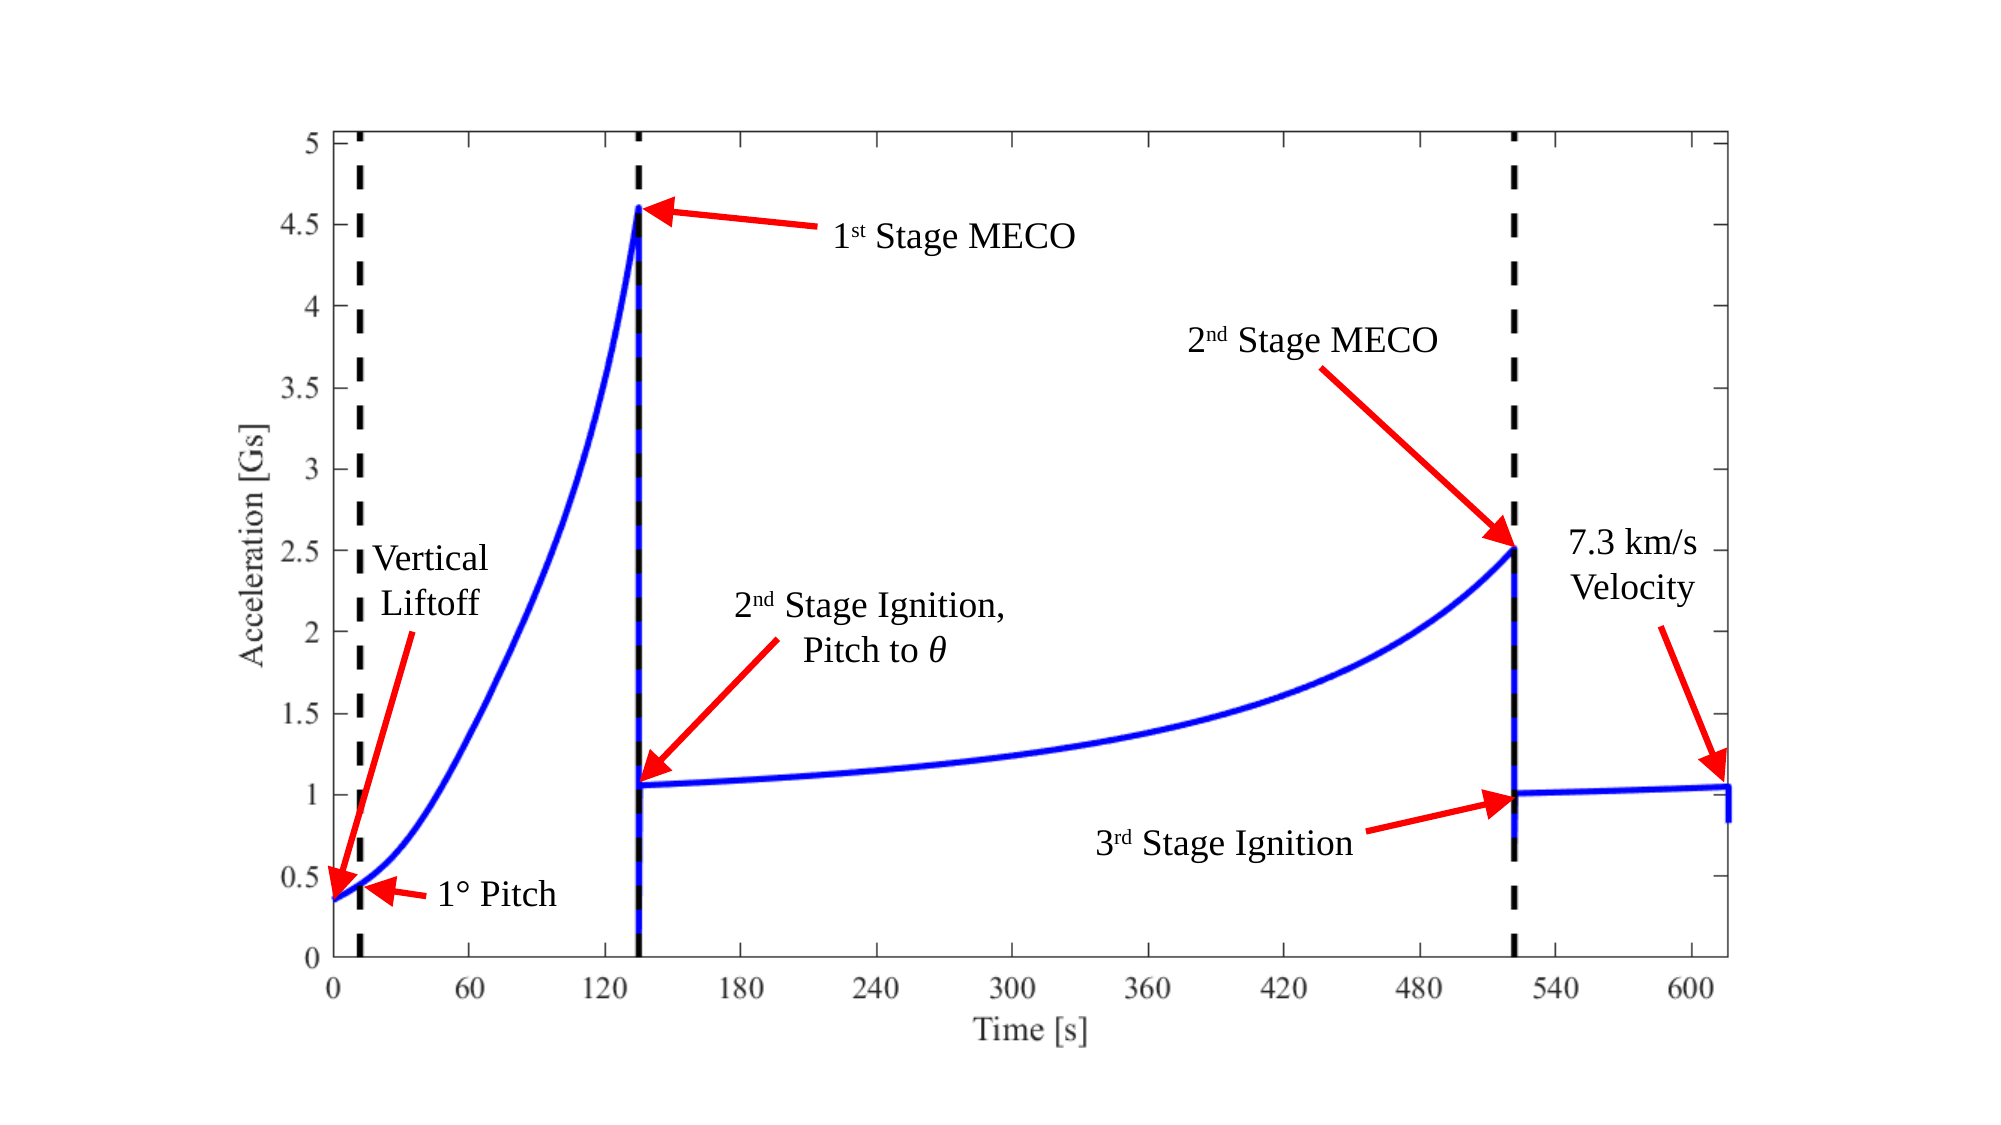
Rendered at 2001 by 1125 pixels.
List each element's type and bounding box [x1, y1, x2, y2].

text_box [642, 208, 818, 227]
text_box [1660, 626, 1725, 783]
text_box [1365, 797, 1516, 832]
text_box [1320, 367, 1516, 548]
picture [99, 56, 1900, 1069]
text_box [639, 638, 778, 783]
text_box [363, 886, 427, 897]
text_box [333, 631, 413, 900]
